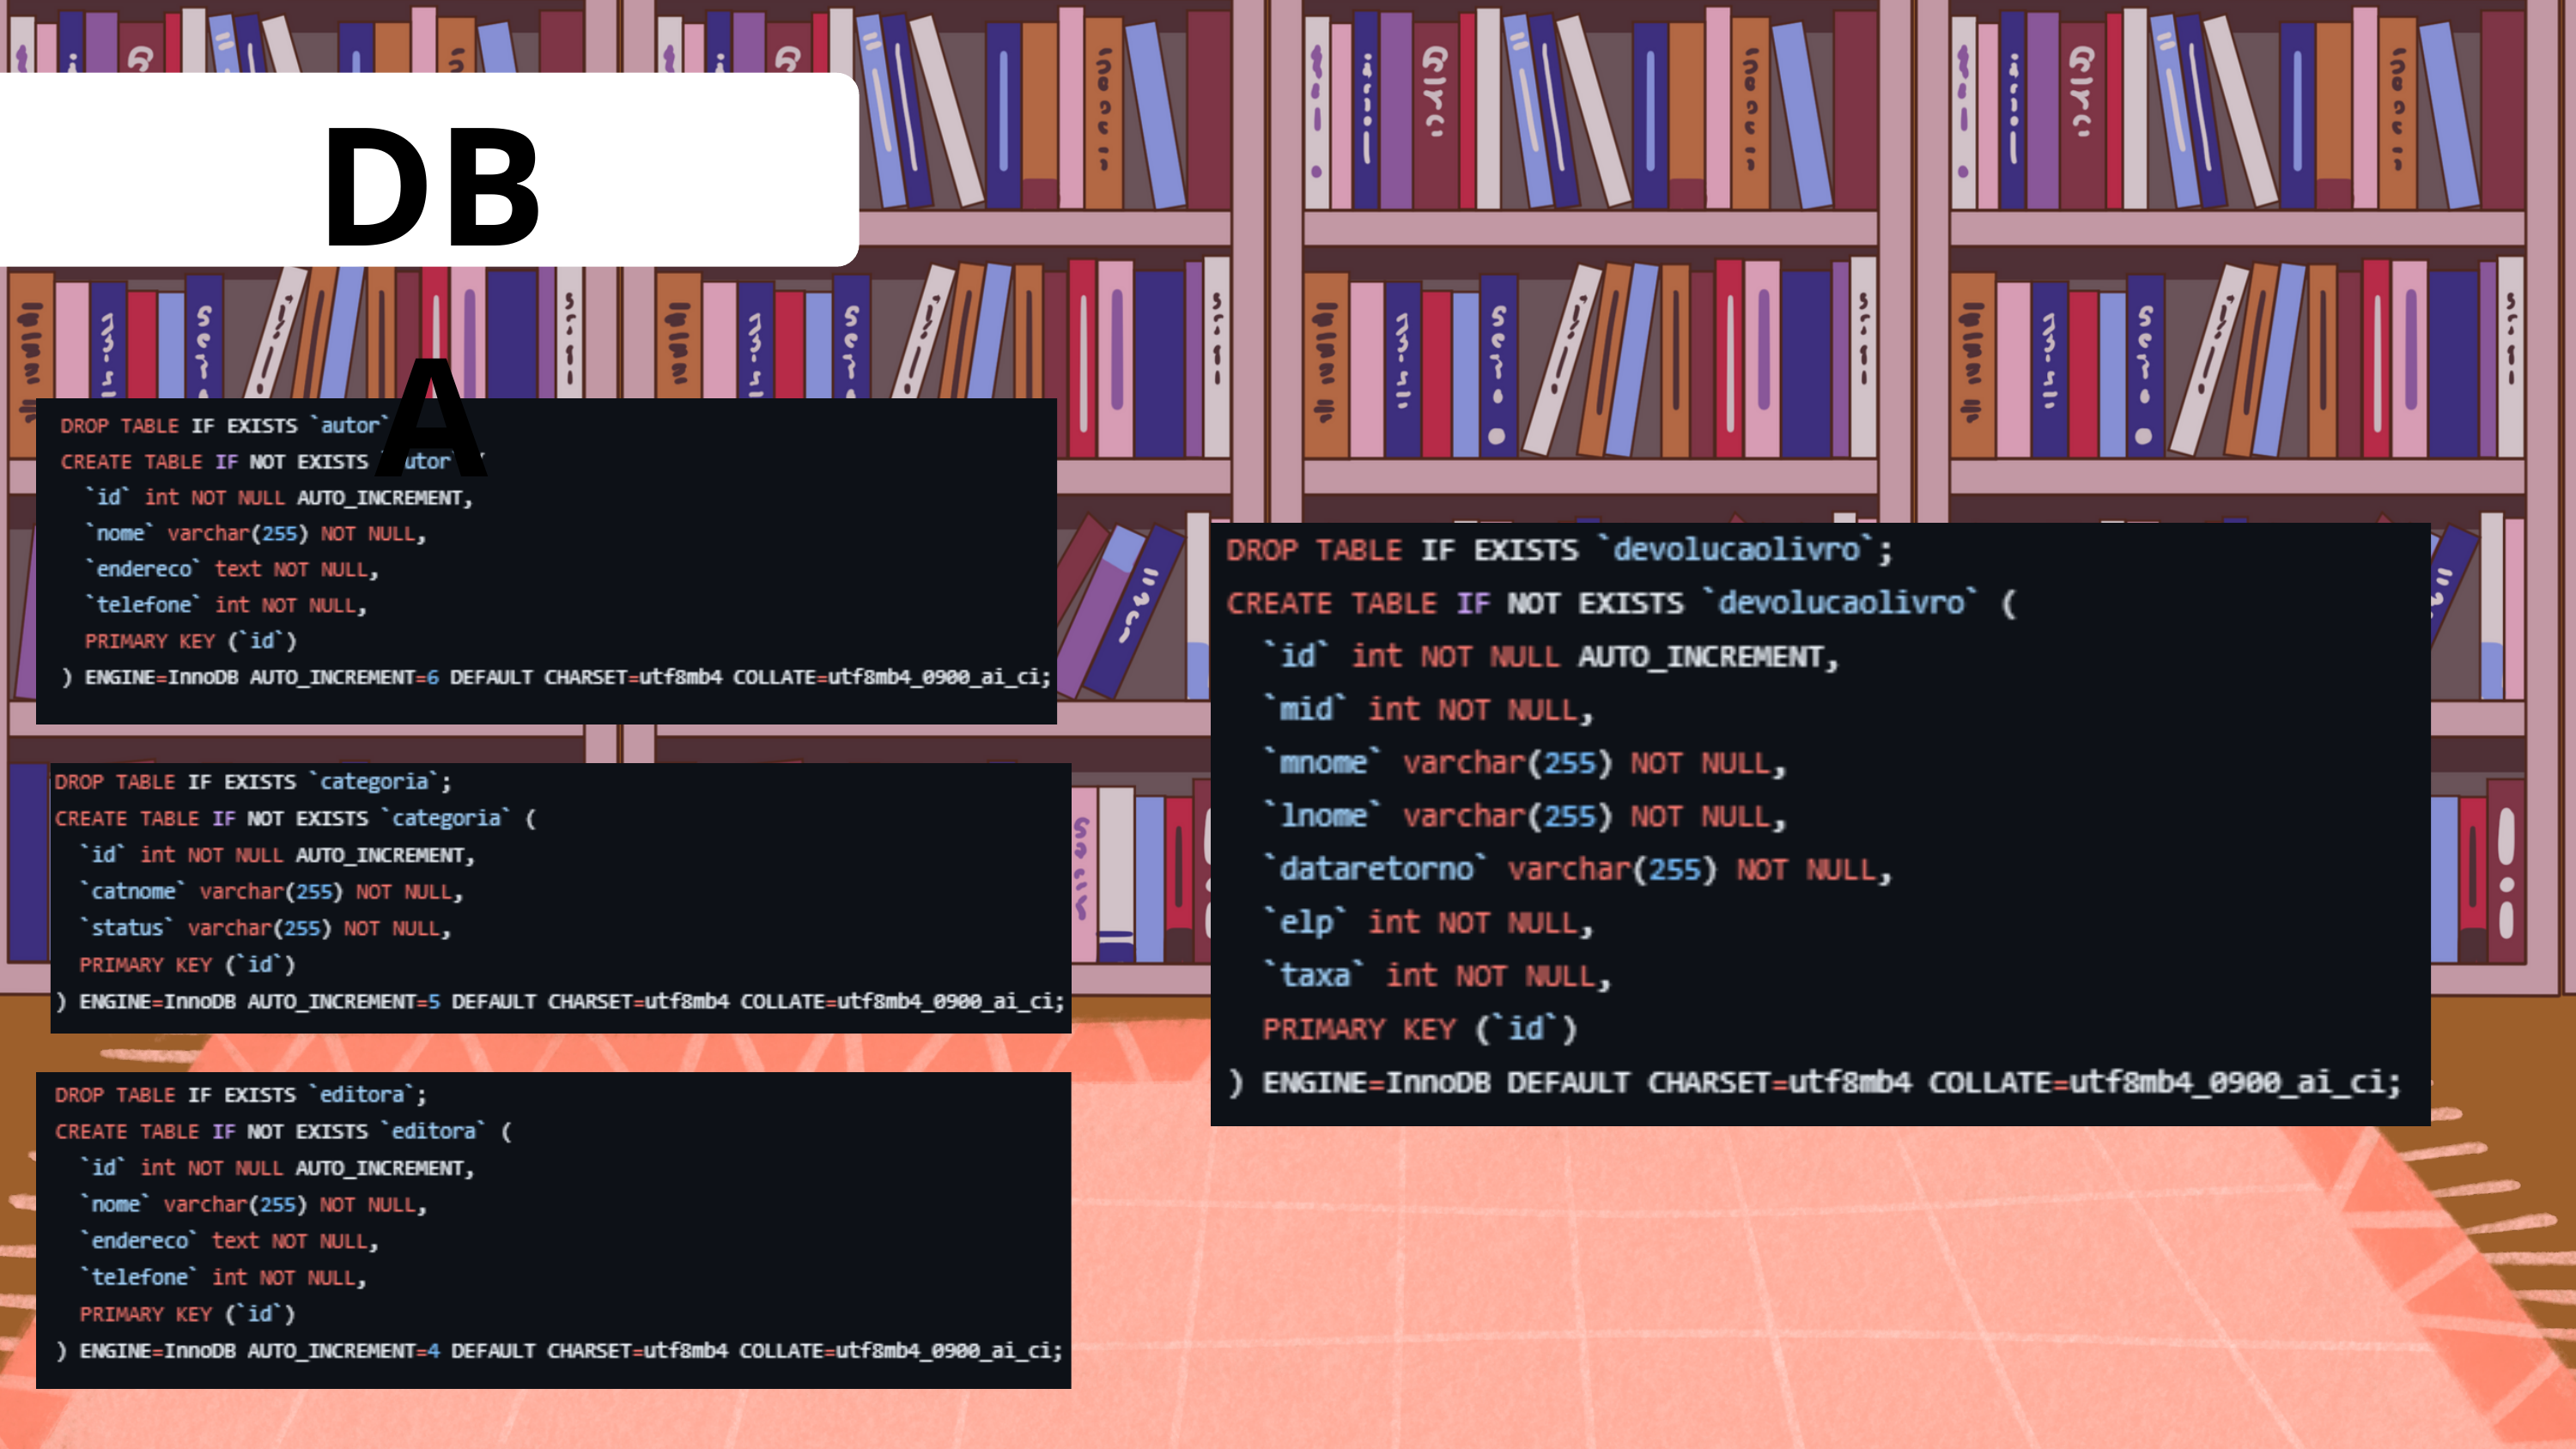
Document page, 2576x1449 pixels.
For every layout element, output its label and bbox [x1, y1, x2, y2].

text_box [0, 0, 2576, 1449]
text_box [0, 72, 860, 267]
